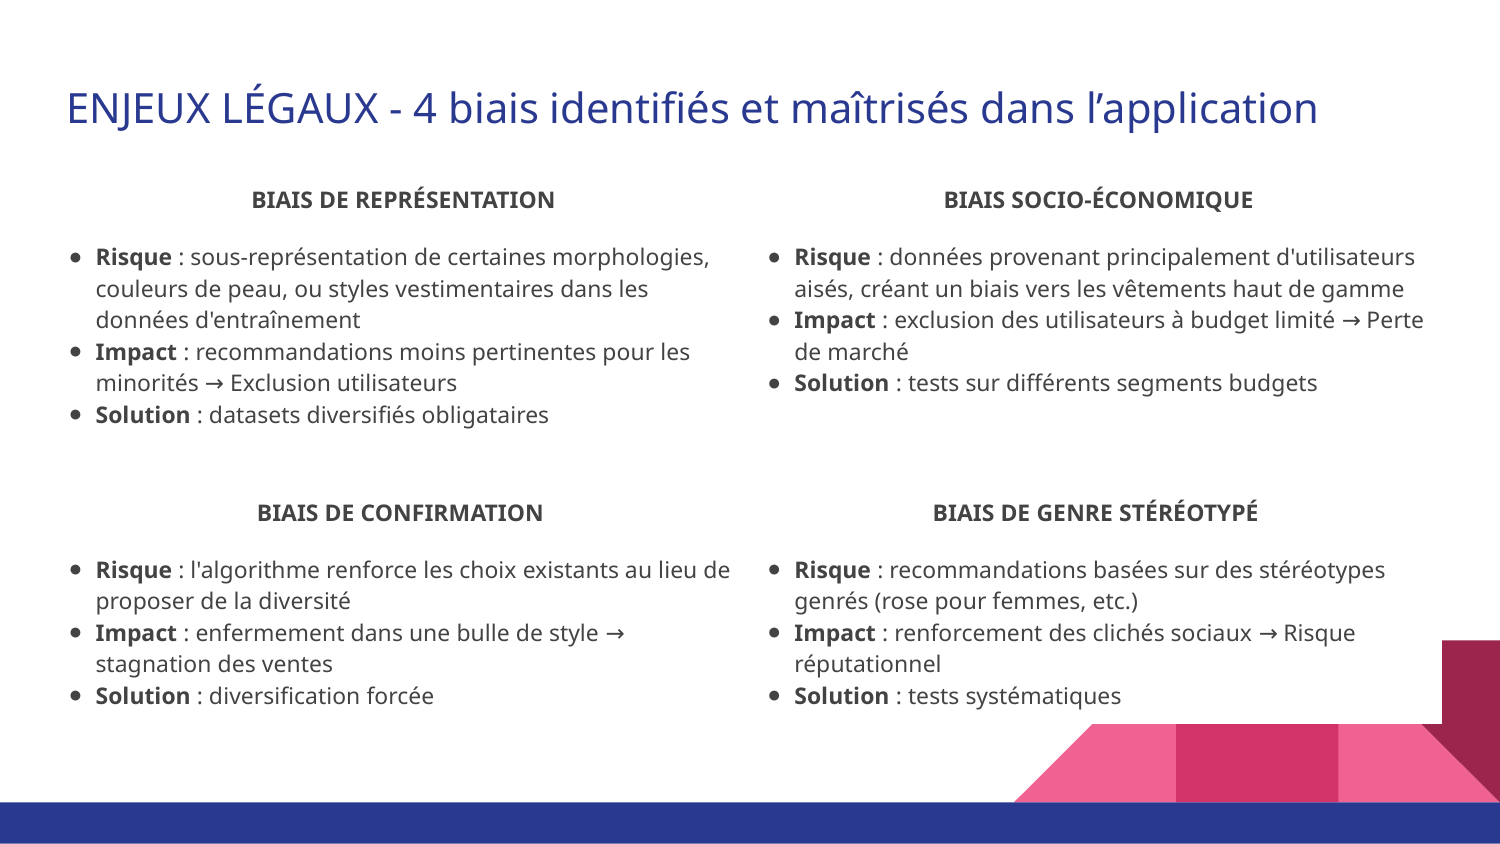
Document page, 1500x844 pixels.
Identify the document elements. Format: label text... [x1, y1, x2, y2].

title ENJEUX LÉGAUX - 4 biais identifiés et maîtrisés dans l’application [51, 67, 1449, 167]
text_box BIAIS DE REPRÉSENTATION Risque : sous-représentation de certaines morphologies, couleurs de peau, ou styles vestimentaires dans les données d'entraînement Impact : recommandations moins pertinentes pour les minorités → Exclusion utilisateurs Solution : datasets diversifiés obligataires [51, 166, 750, 443]
text_box BIAIS SOCIO-ÉCONOMIQUE Risque : données provenant principalement d'utilisateurs aisés, créant un biais vers les vêtements haut de gamme Impact : exclusion des utilisateurs à budget limité → Perte de marché Solution : tests sur différents segments budgets [750, 166, 1442, 412]
text_box BIAIS DE CONFIRMATION Risque : l'algorithme renforce les choix existants au lieu de proposer de la diversité Impact : enfermement dans une bulle de style → stagnation des ventes Solution : diversification forcée [51, 479, 749, 724]
text_box BIAIS DE GENRE STÉRÉOTYPÉ Risque : recommandations basées sur des stéréotypes genrés (rose pour femmes, etc.) Impact : renforcement des clichés sociaux → Risque réputationnel Solution : tests systématiques [749, 479, 1442, 724]
